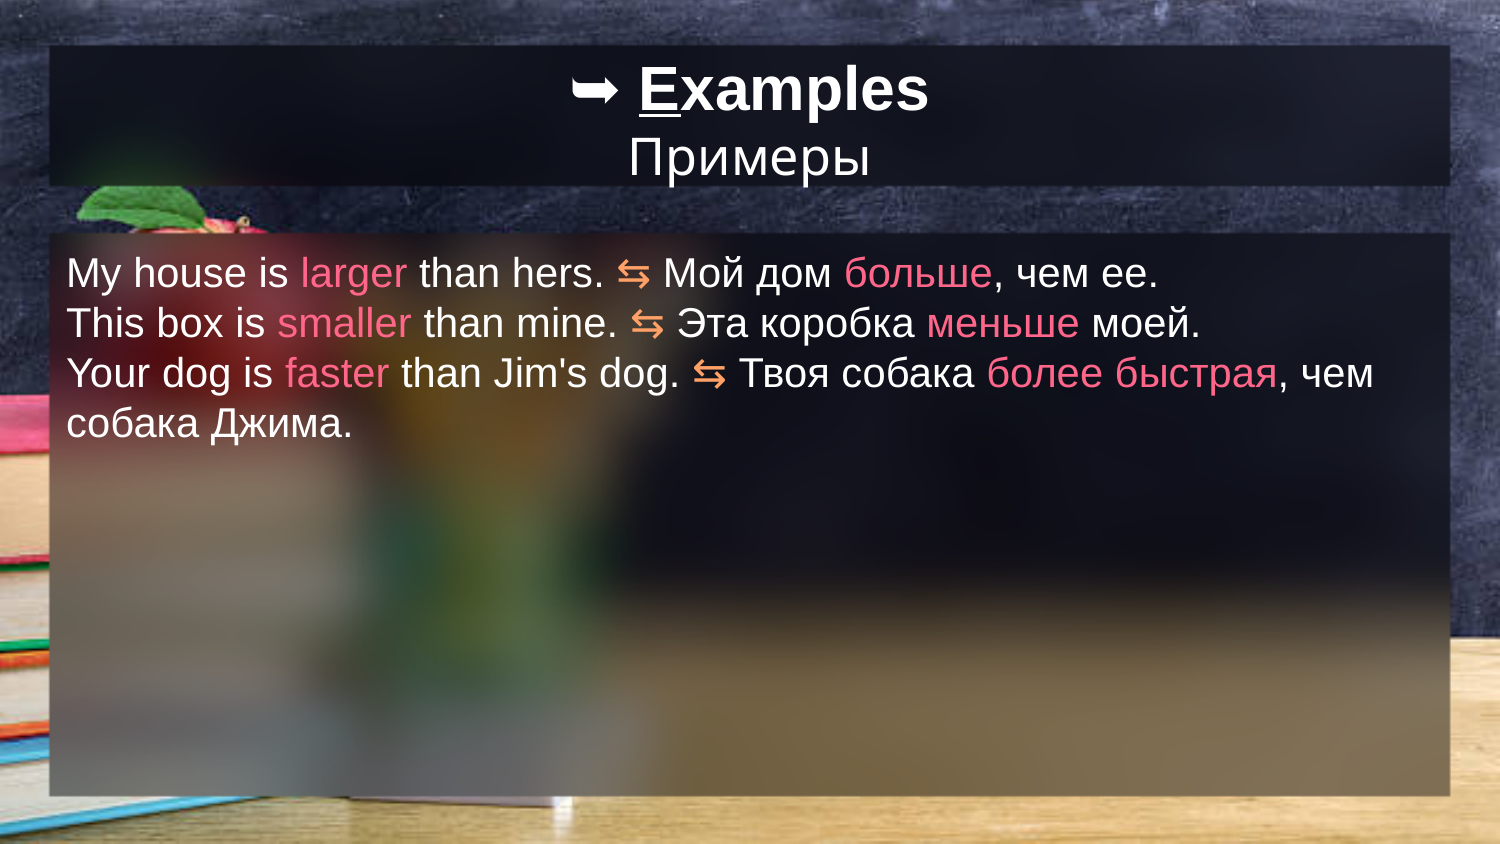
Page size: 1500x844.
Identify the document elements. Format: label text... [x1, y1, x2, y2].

picture [0, 0, 1500, 844]
title ➥ Examples Примеры [51, 48, 1449, 186]
title My house is larger than hers. ⇆ Мой дом больше, чем ее. This box is smaller than mine. ⇆ Эта коробка меньше моей. Your dog is faster than Jim's dog. ⇆ Твоя собака более быстрая, чем собака Джима. [51, 230, 1449, 797]
